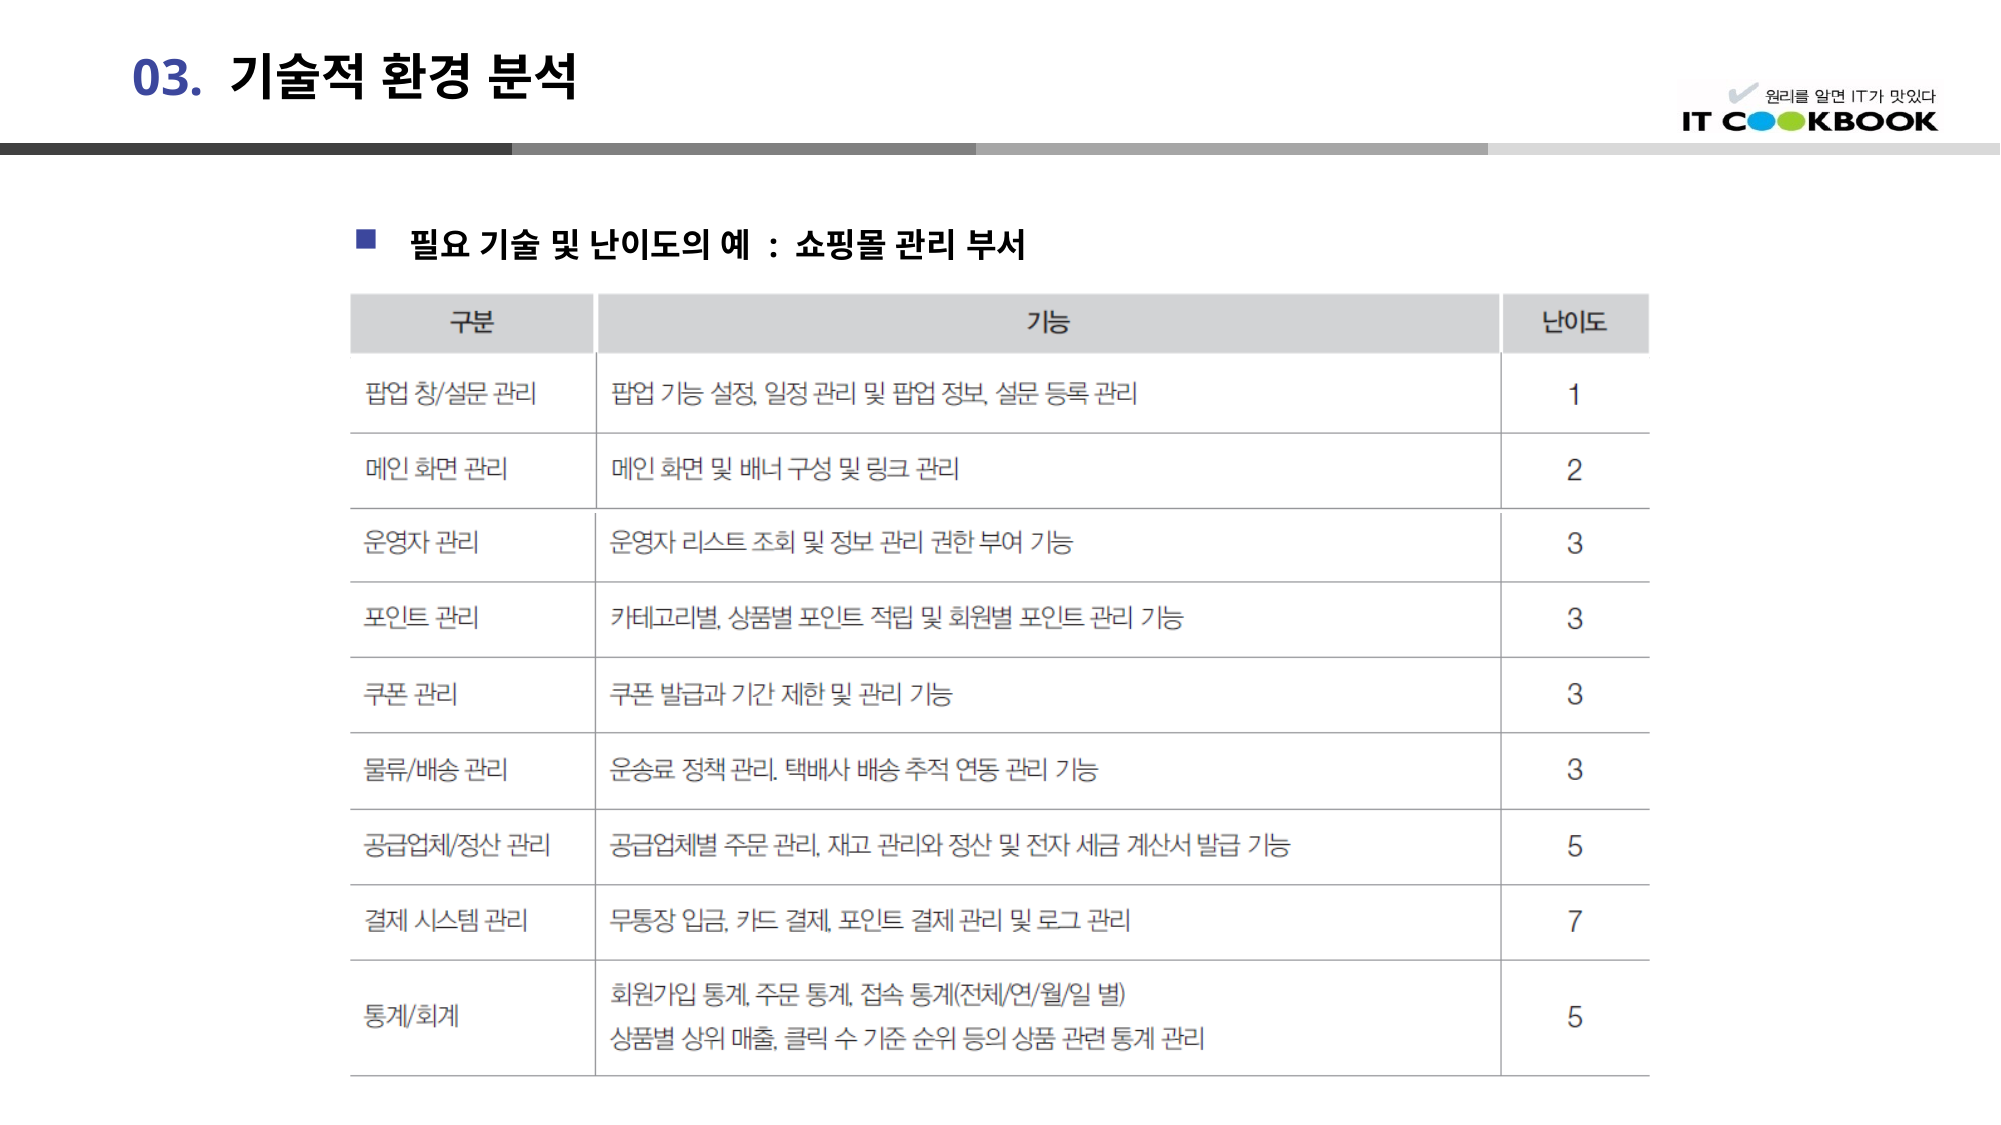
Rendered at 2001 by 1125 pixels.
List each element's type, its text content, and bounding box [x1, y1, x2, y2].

picture [350, 290, 1650, 1080]
list 필요 기술 및 난이도의 예 : 쇼핑몰 관리 부서 [338, 196, 1686, 386]
title 03. 기술적 환경 분석 [117, 30, 1615, 121]
picture [1677, 79, 1944, 133]
